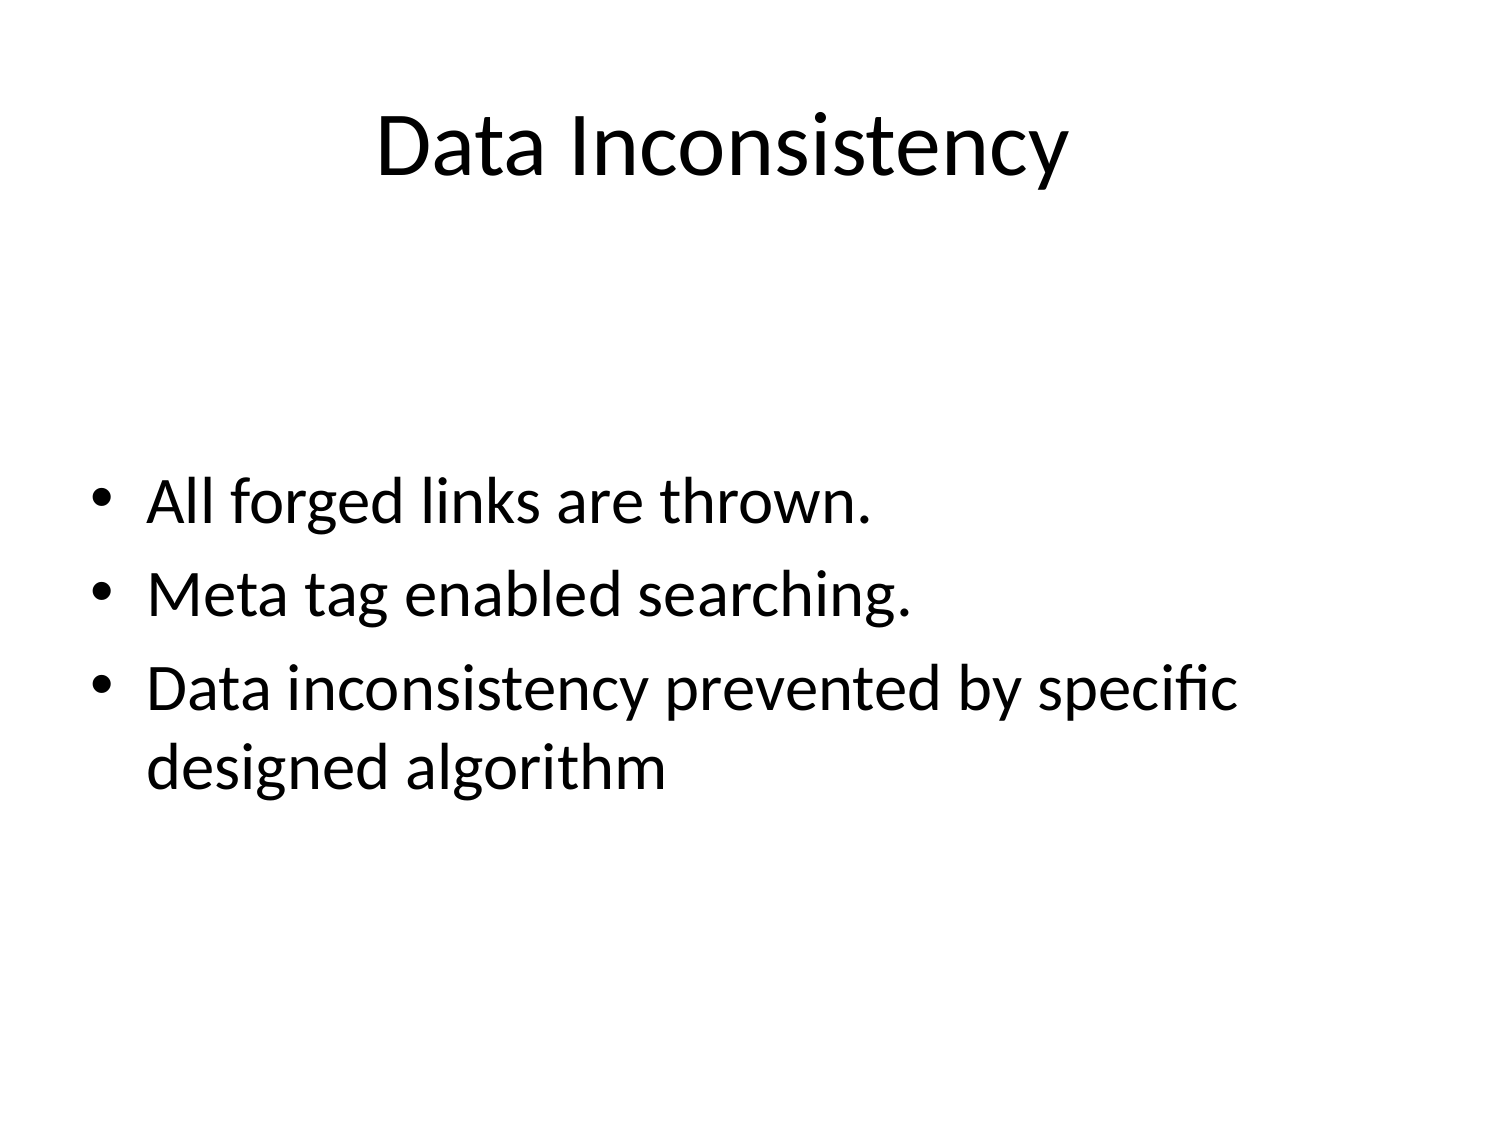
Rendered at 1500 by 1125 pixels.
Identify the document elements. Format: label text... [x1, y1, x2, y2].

list All forged links are thrown. Meta tag enabled searching. Data inconsistency prevented by specific designed algorithm [75, 262, 1425, 1005]
title Data Inconsistency [75, 45, 1425, 233]
